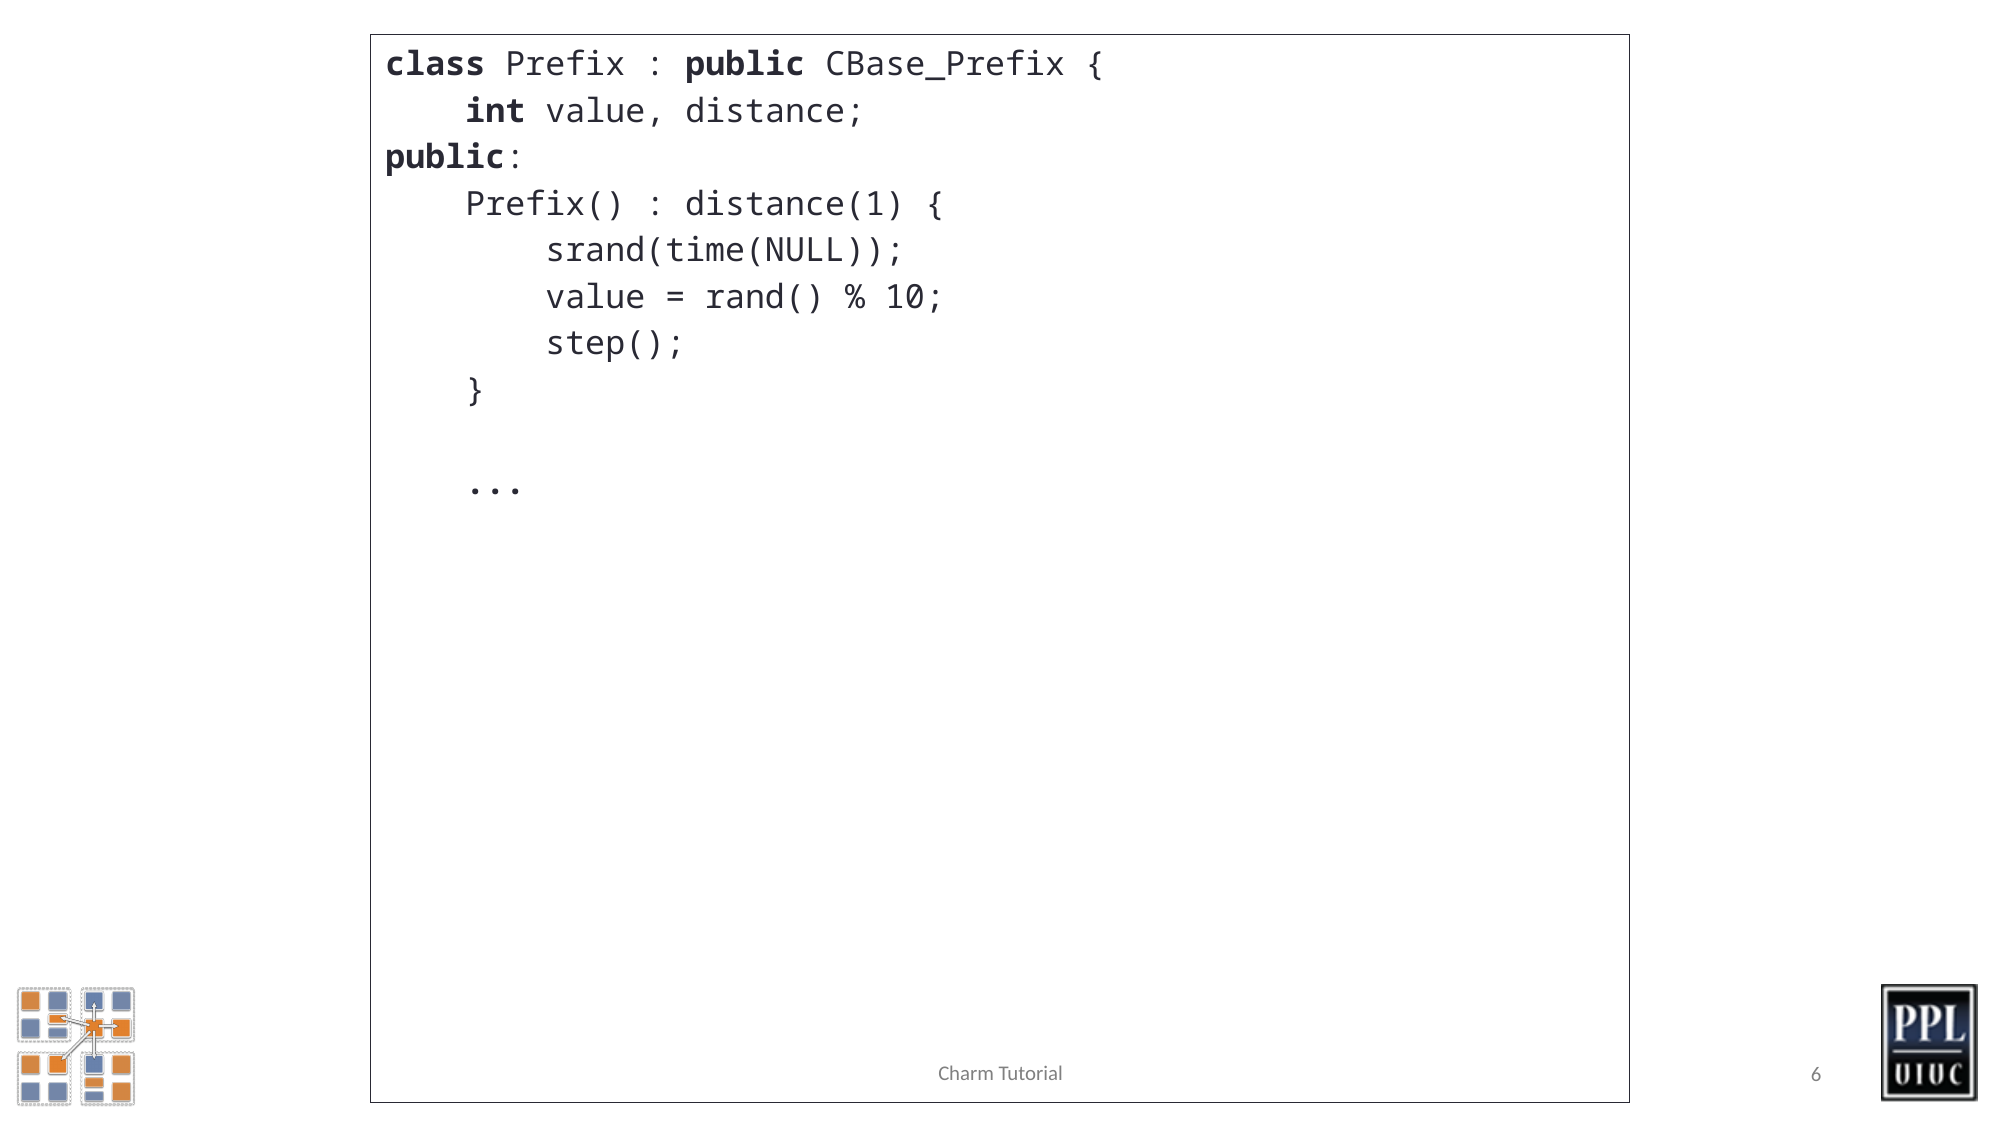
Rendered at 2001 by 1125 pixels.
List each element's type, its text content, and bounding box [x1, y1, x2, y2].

picture [12, 982, 140, 1110]
footer Charm Tutorial [615, 1042, 1387, 1103]
slide_number 6 [1625, 1042, 1837, 1103]
picture [1881, 984, 1978, 1107]
text_box class Prefix : public CBase_Prefix { int value, distance; public: Prefix() : distance(1) { srand(time(NULL)); value = rand() % 10; step(); } ... [370, 34, 1630, 1103]
